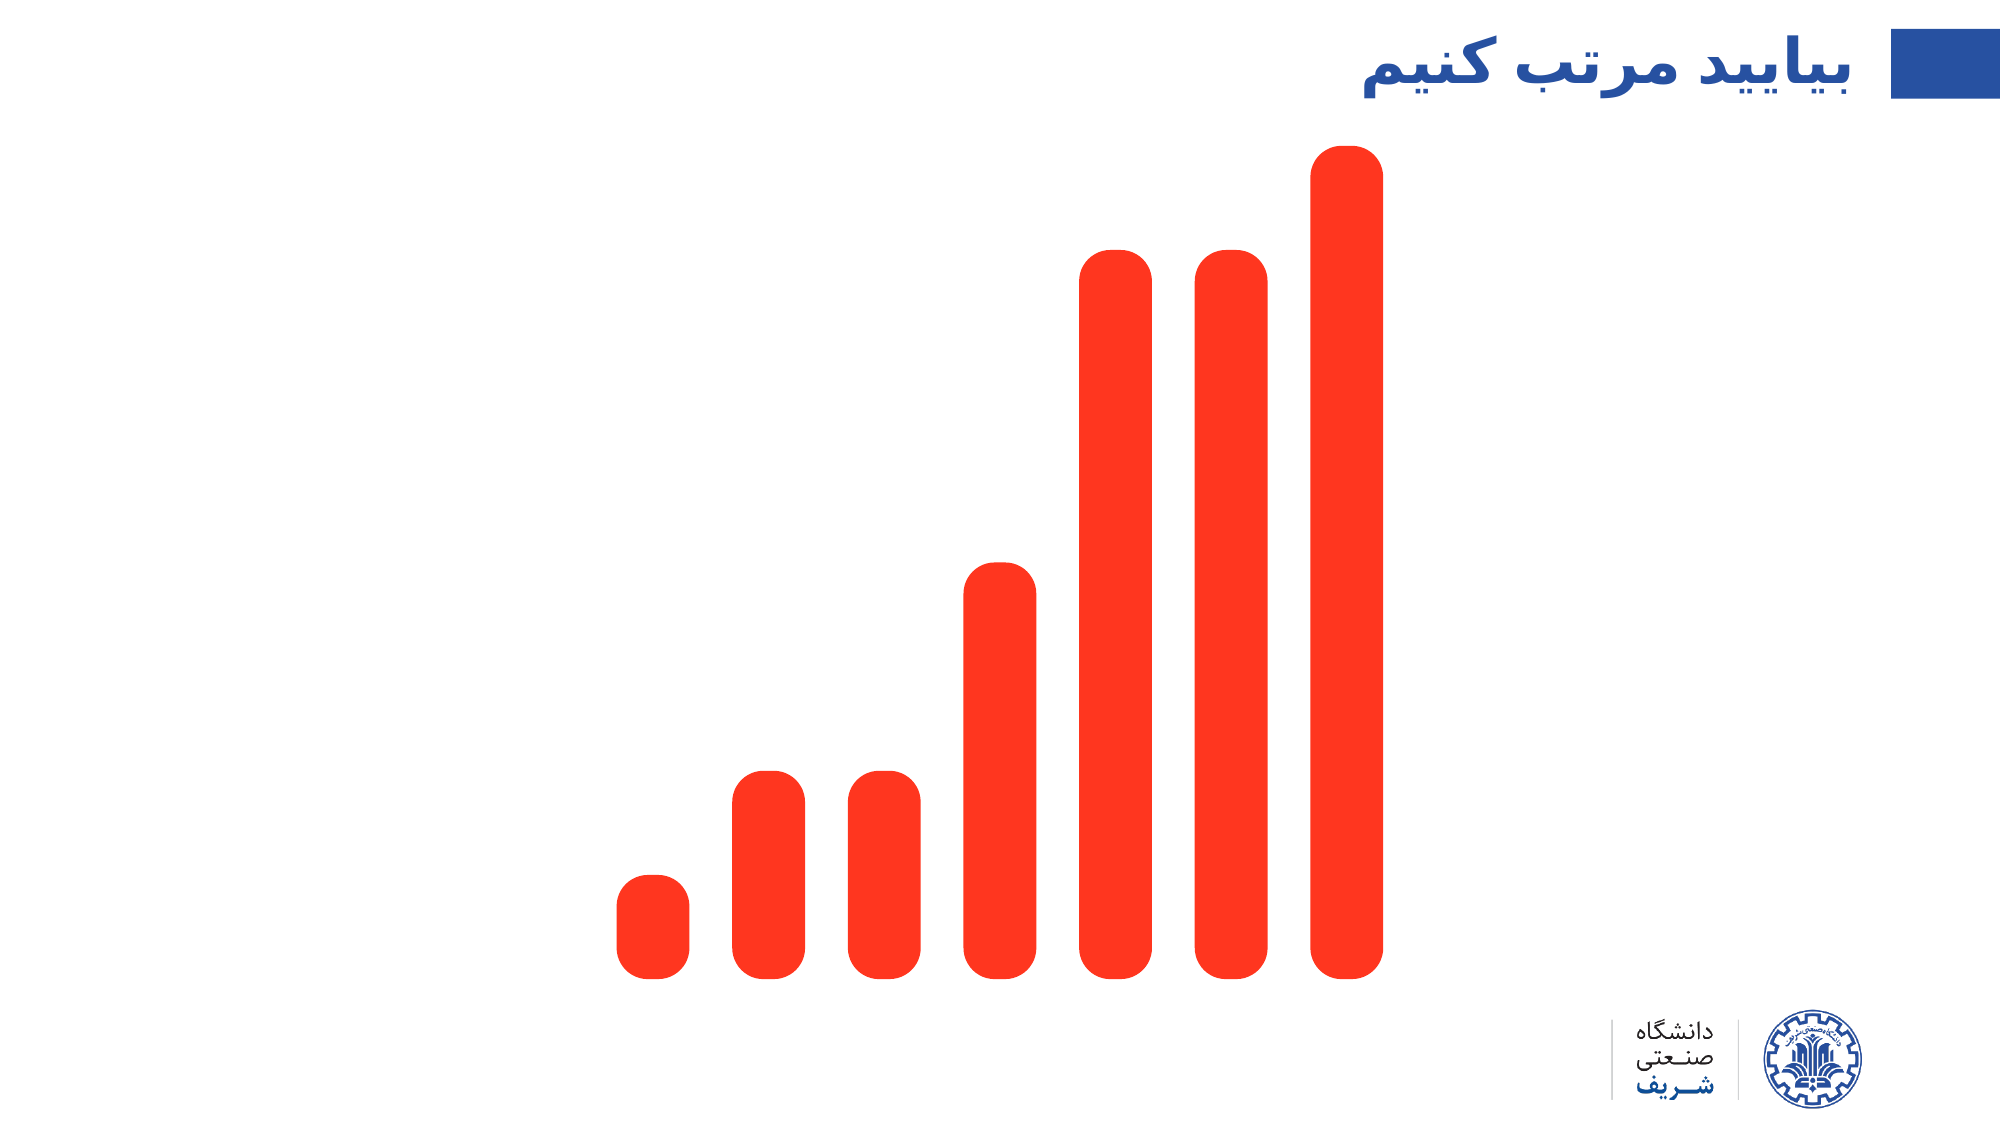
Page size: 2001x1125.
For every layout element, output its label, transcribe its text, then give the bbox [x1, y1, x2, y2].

text_box [1079, 249, 1152, 980]
text_box [847, 770, 921, 980]
picture [1609, 1009, 1863, 1109]
text_box [1310, 145, 1384, 980]
text_box [1194, 249, 1268, 980]
text_box [732, 770, 806, 980]
text_box [963, 562, 1037, 980]
list بیایید مرتب کنیم [136, 6, 1863, 121]
text_box [616, 874, 690, 980]
